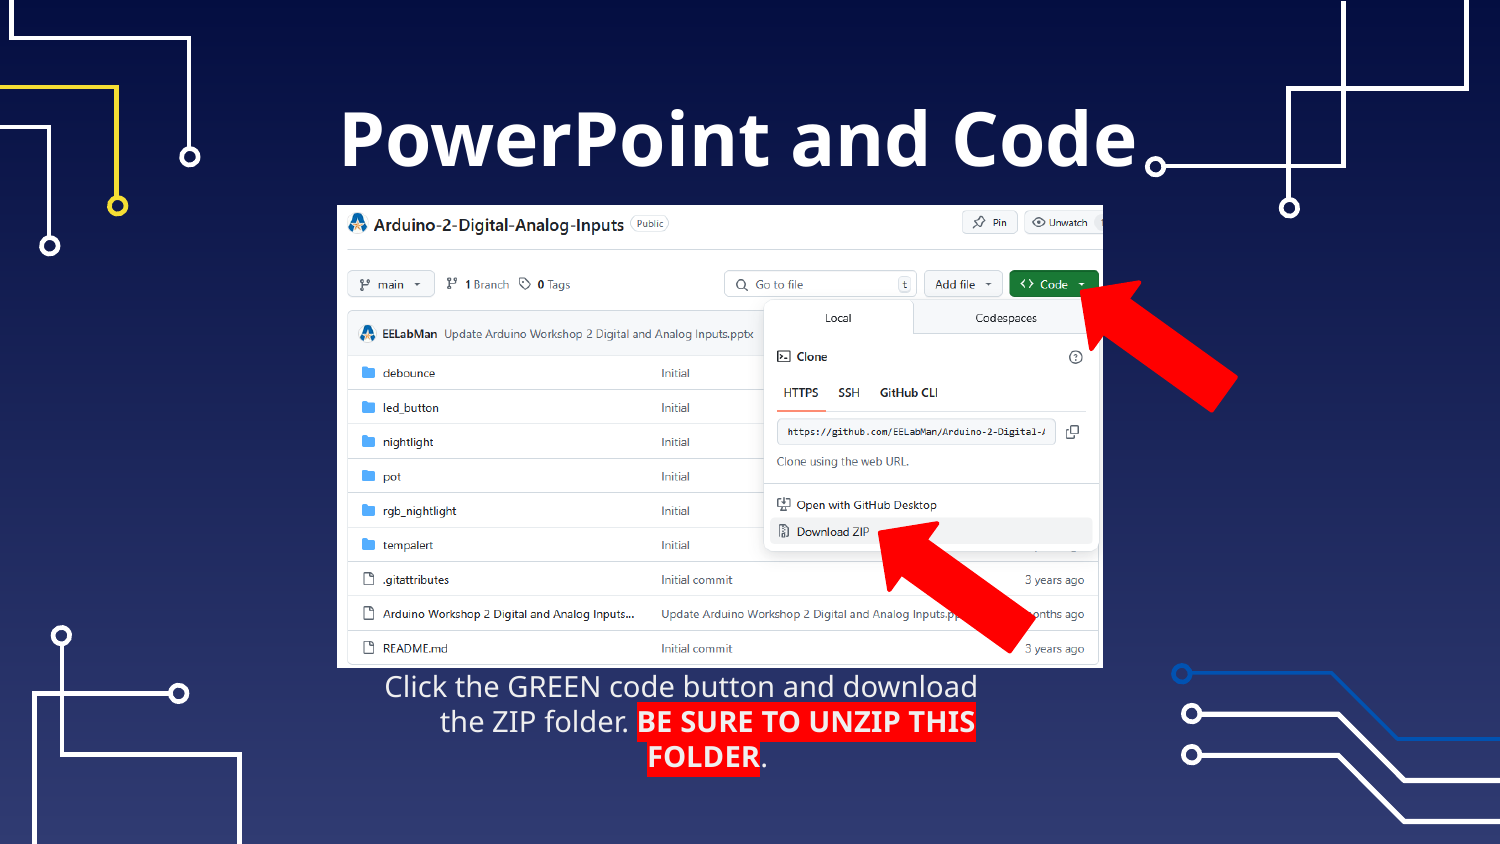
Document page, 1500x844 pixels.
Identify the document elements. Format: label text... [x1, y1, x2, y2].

picture [337, 205, 1103, 669]
text_box [1109, 280, 1238, 413]
subtitle Click the GREEN code button and download the ZIP folder. BE SURE TO UNZIP THIS FOLDER. [331, 686, 1009, 756]
title PowerPoint and Code [278, 85, 1198, 187]
